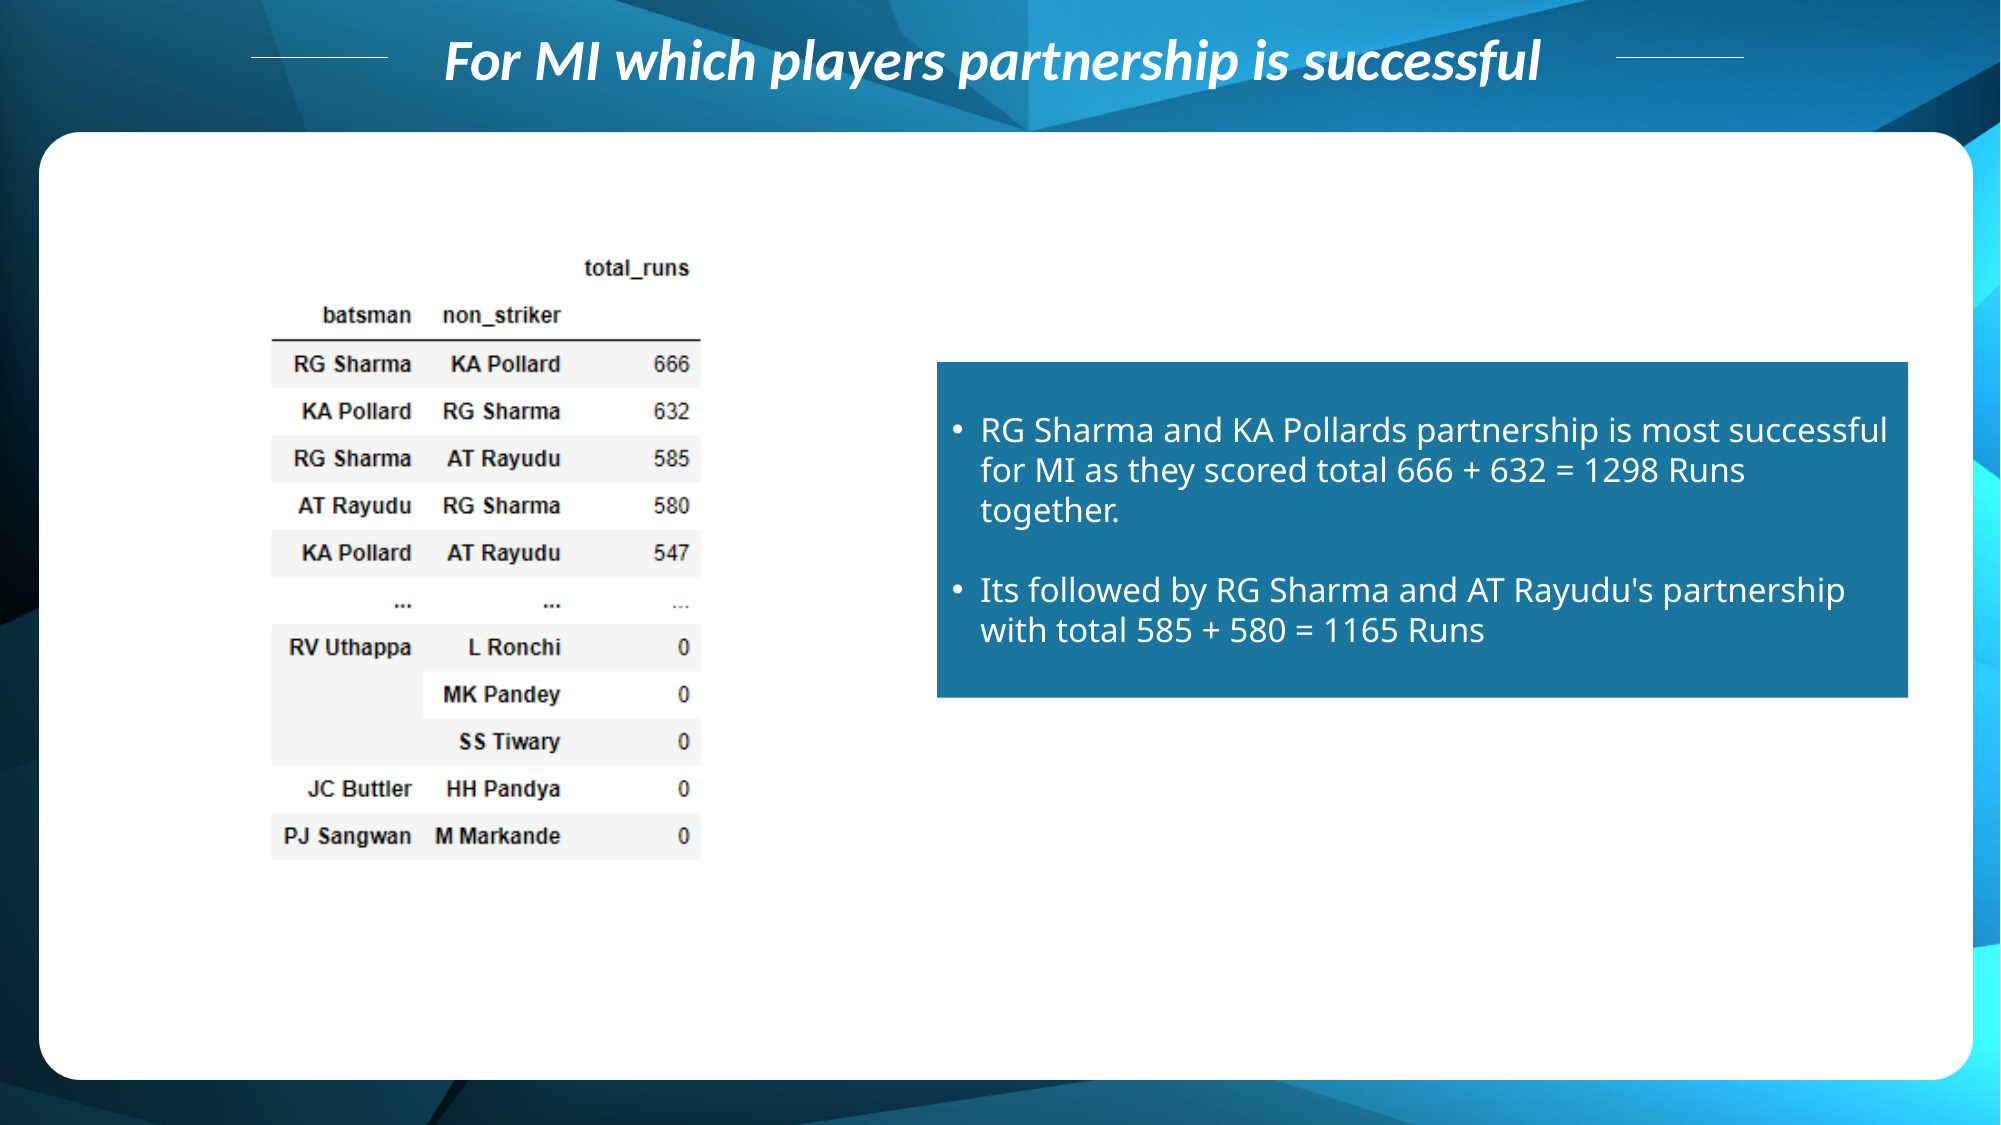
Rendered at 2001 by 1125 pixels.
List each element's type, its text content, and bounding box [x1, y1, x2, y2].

text_box RG Sharma and KA Pollards partnership is most successful for MI as they scored total 666 + 632 = 1298 Runs together. Its followed by RG Sharma and AT Rayudu's partnership with total 585 + 580 = 1165 Runs [937, 362, 1909, 698]
picture [0, 0, 2001, 1125]
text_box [250, 57, 1745, 117]
text_box For MI which players partnership is successful [429, 14, 1644, 57]
